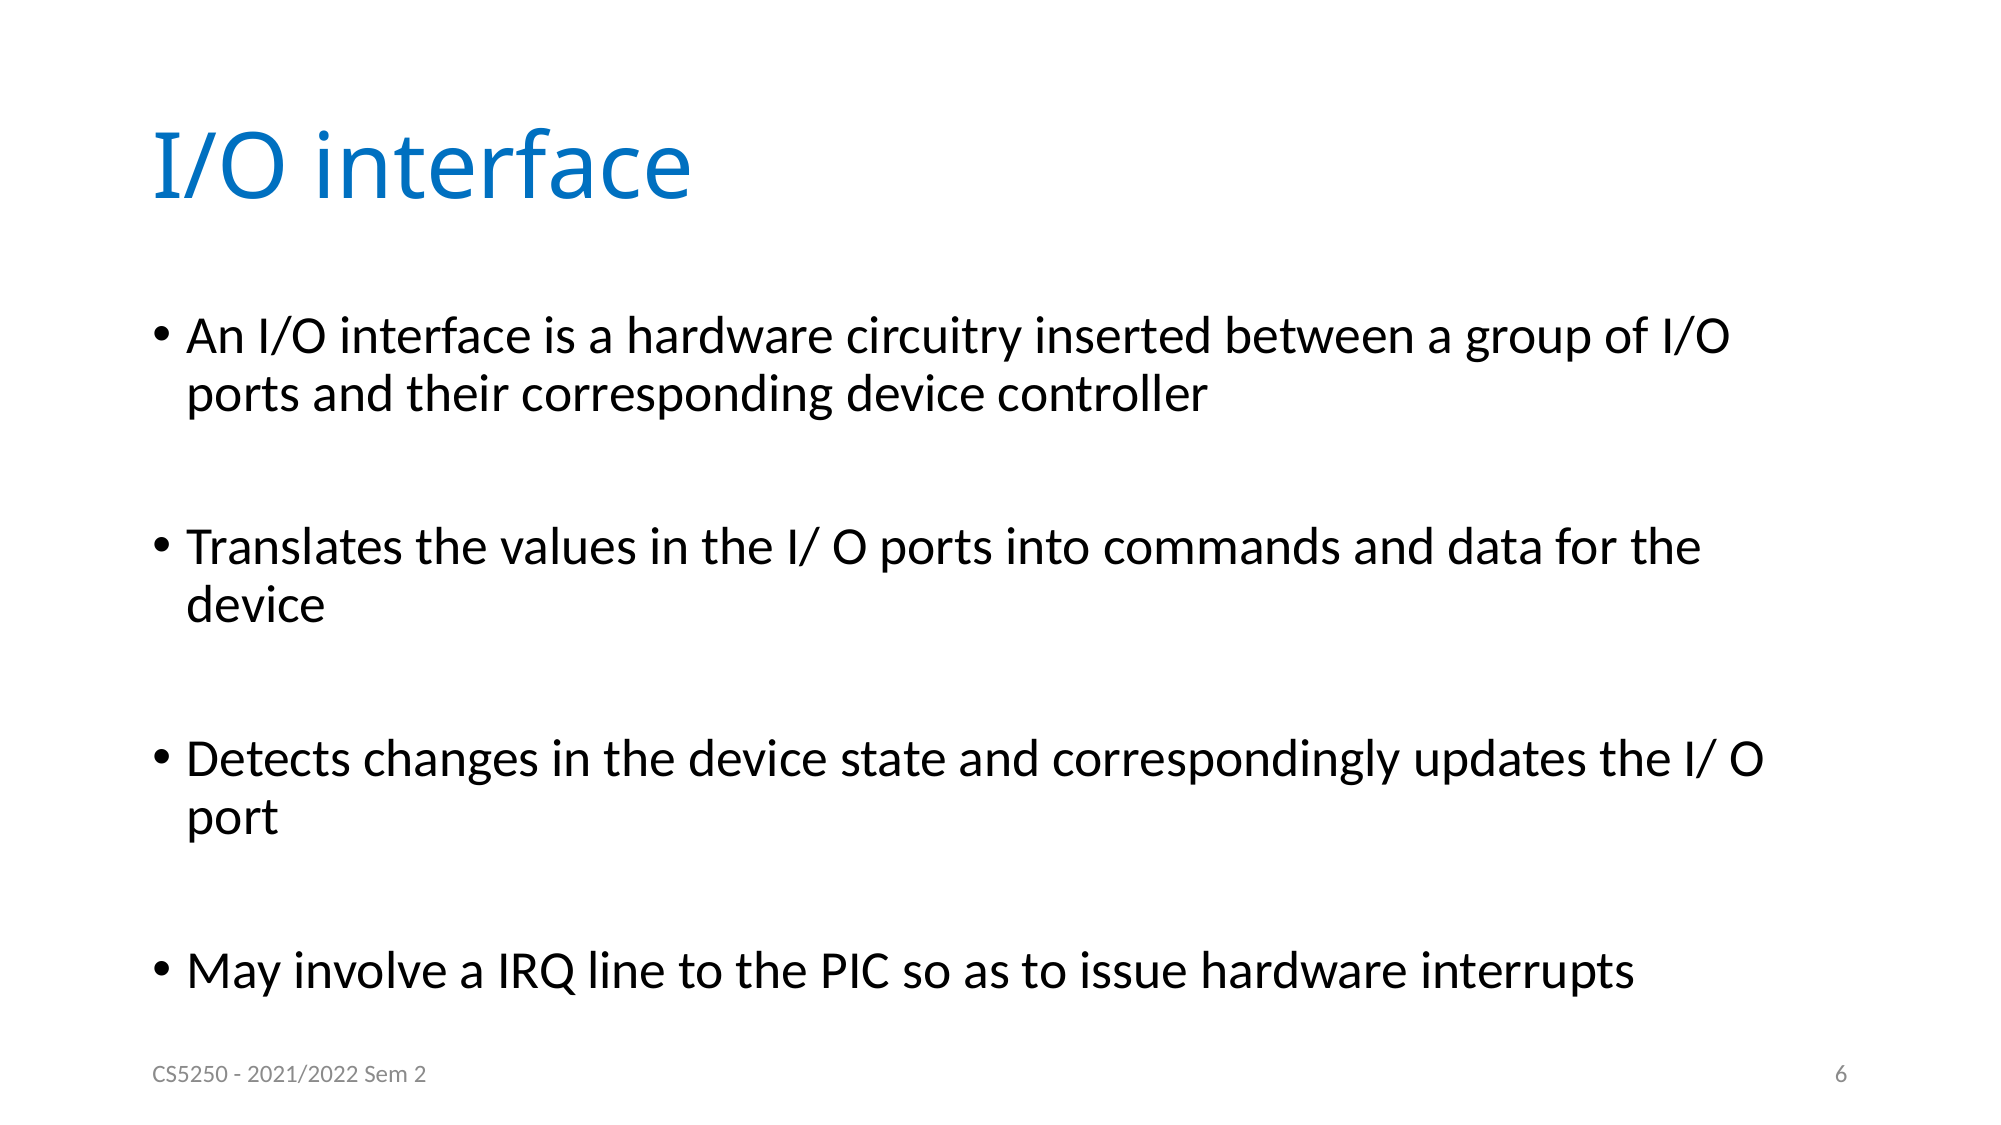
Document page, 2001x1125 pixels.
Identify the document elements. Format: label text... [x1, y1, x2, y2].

slide_number CS5250 - 2021/2022 Sem 2 [137, 1042, 588, 1103]
title I/O interface [137, 59, 1863, 278]
slide_number 6 [1412, 1042, 1863, 1103]
list An I/O interface is a hardware circuitry inserted between a group of I/O ports and their corresponding device controller Translates the values in the I/ O ports into commands and data for the device Detects changes in the device state and correspondingly updates the I/ O port May involve a IRQ line to the PIC so as to issue hardware interrupts [137, 299, 1863, 1014]
